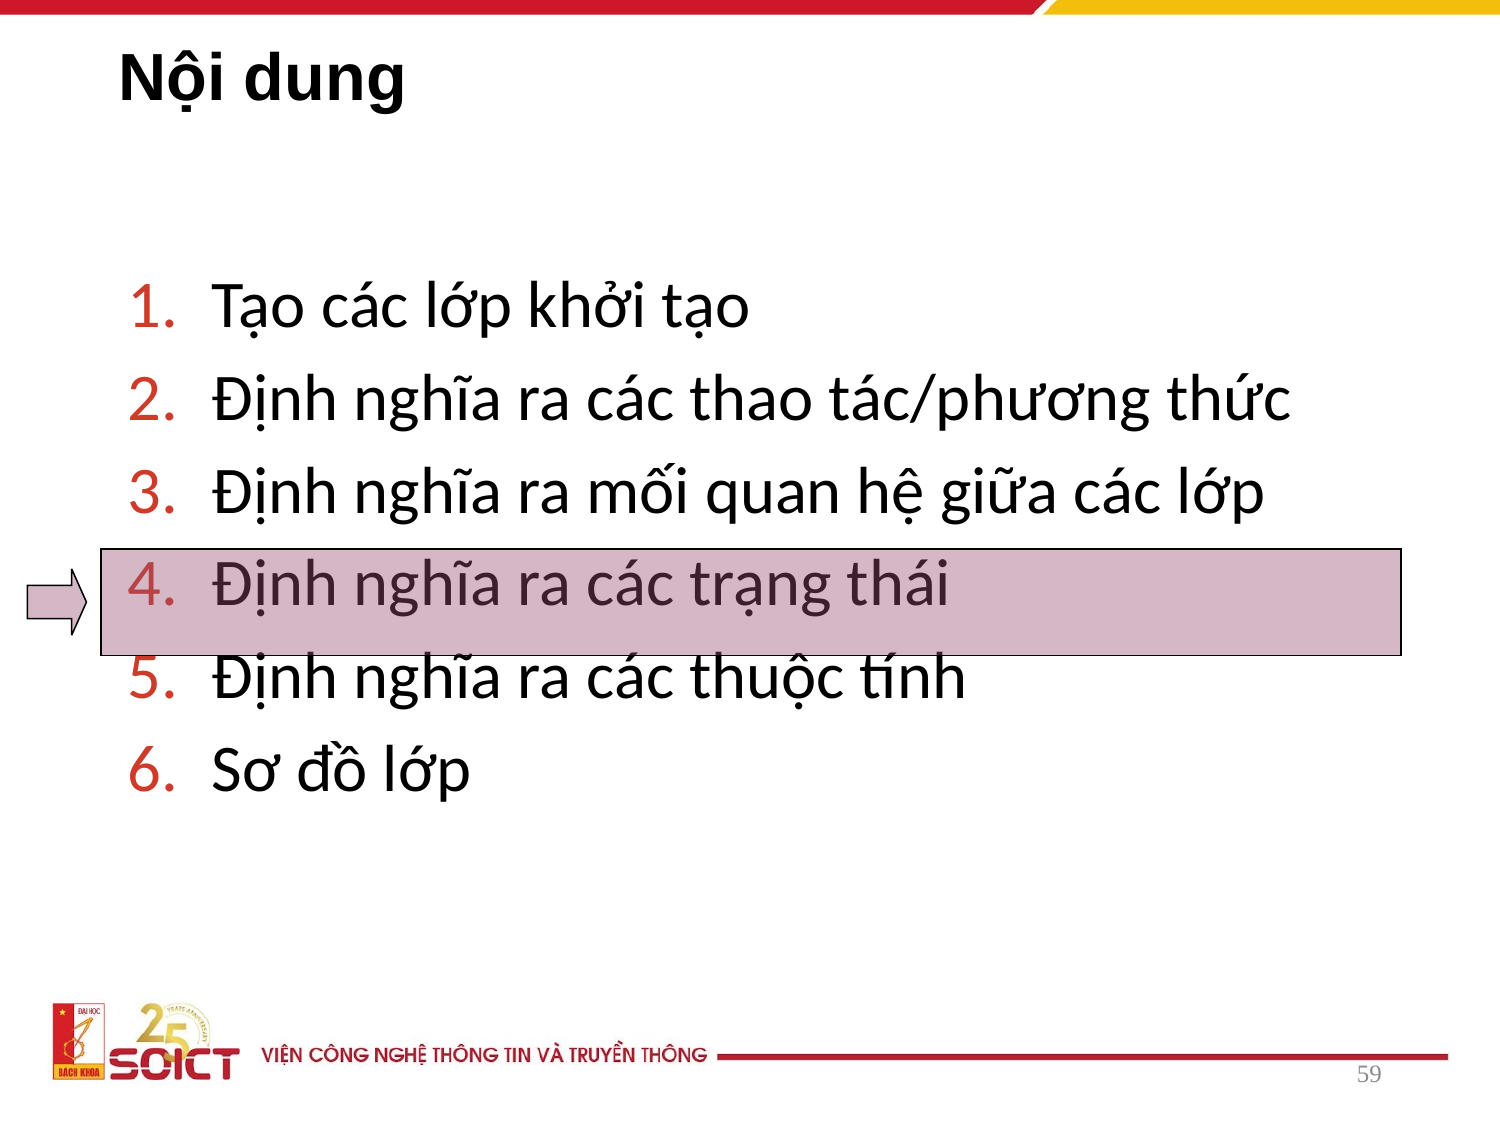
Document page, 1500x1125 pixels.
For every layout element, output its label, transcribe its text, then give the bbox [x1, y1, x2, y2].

text_box [27, 568, 87, 636]
picture [0, 0, 1500, 1125]
text_box [101, 548, 1401, 656]
slide_number 59 [1059, 1042, 1397, 1103]
list Tạo các lớp khởi tạo Định nghĩa ra các thao tác/phương thức Định nghĩa ra mối quan hệ giữa các lớp Định nghĩa ra các trạng thái Định nghĩa ra các thuộc tính Sơ đồ lớp [112, 262, 1463, 1006]
title Nội dung [103, 18, 1397, 140]
